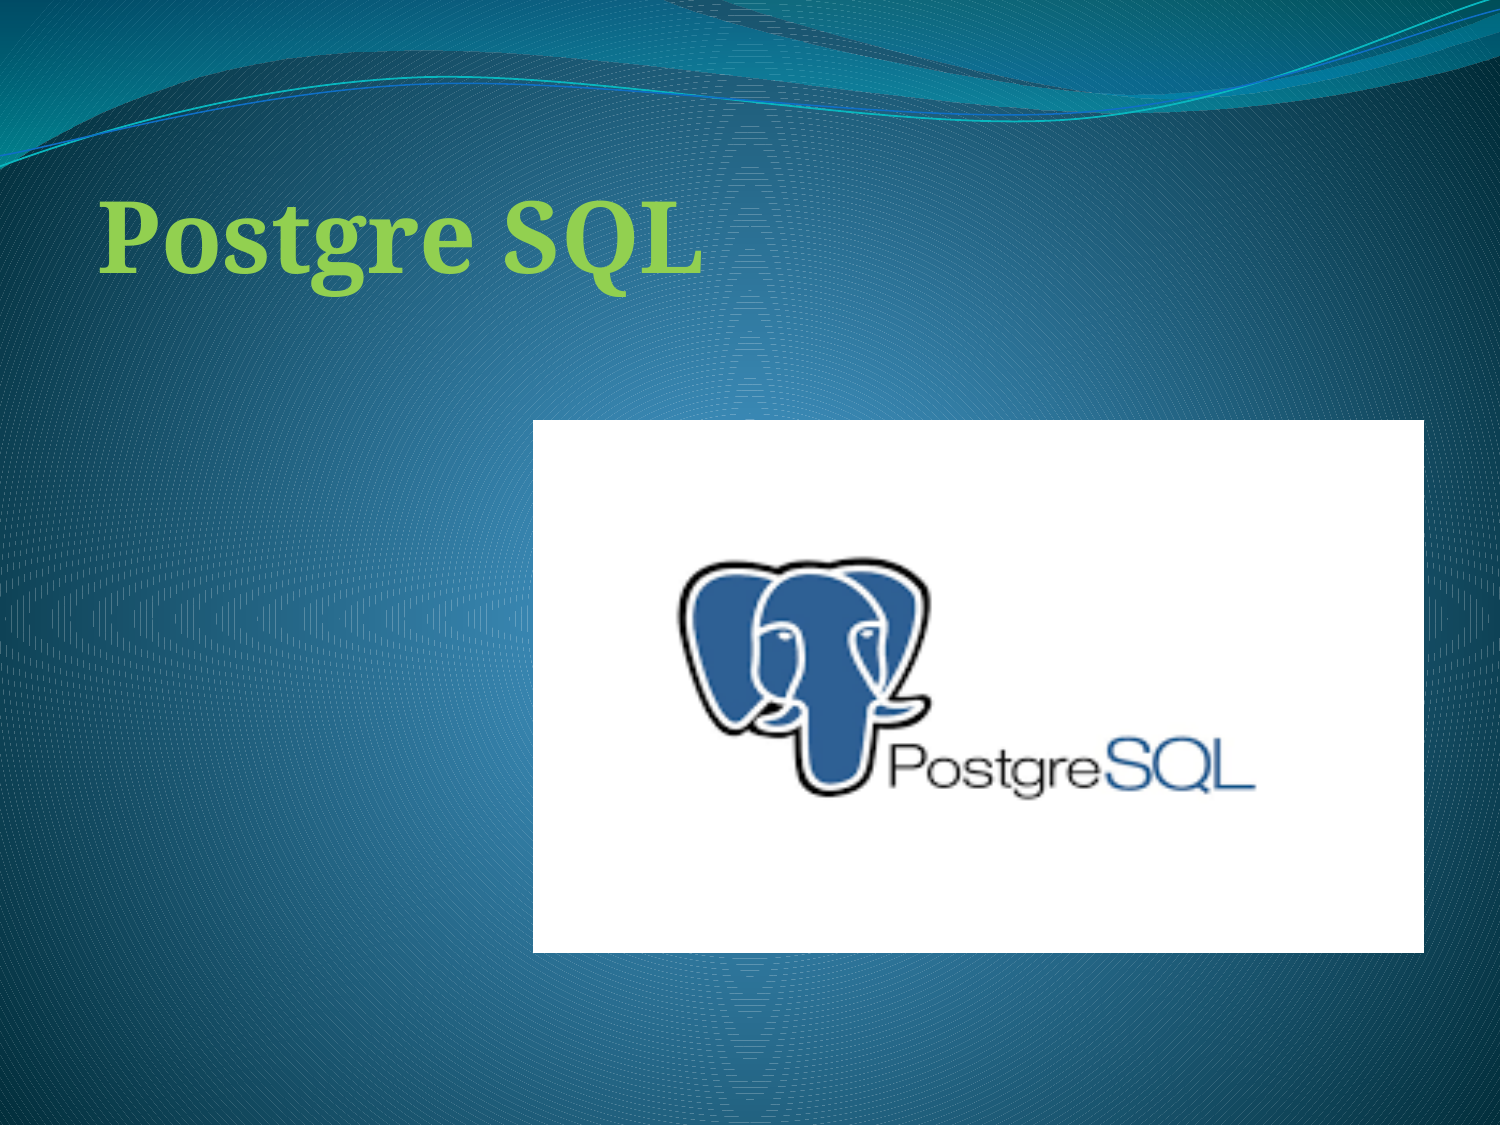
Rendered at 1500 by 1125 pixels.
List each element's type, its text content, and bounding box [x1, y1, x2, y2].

picture [533, 419, 1424, 953]
text_box Postgre SQL [17, 184, 786, 302]
